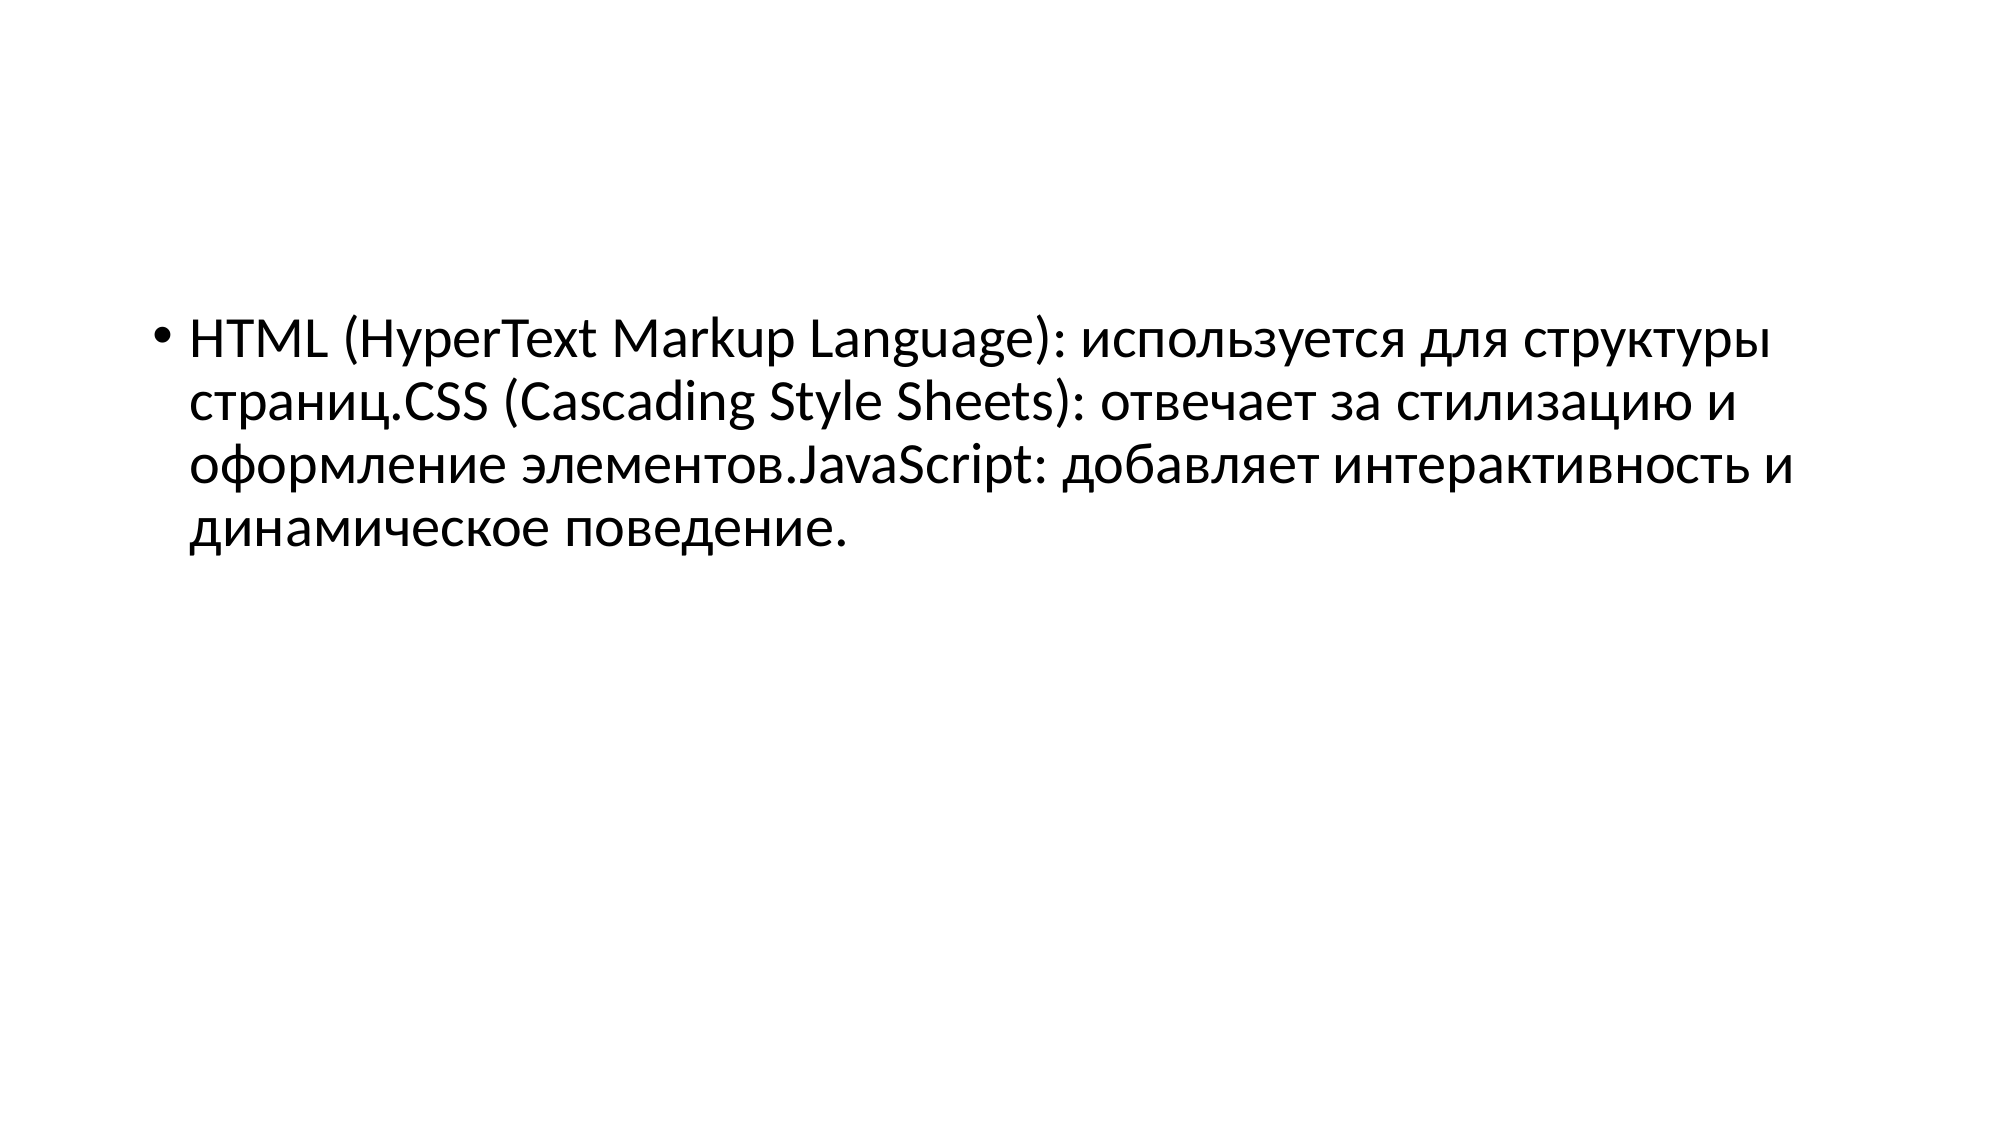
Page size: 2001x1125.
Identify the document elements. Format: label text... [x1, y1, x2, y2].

list HTML (HyperText Markup Language): используется для структуры страниц.CSS (Cascading Style Sheets): отвечает за стилизацию и оформление элементов.JavaScript: добавляет интерактивность и динамическое поведение. [137, 299, 1863, 1014]
